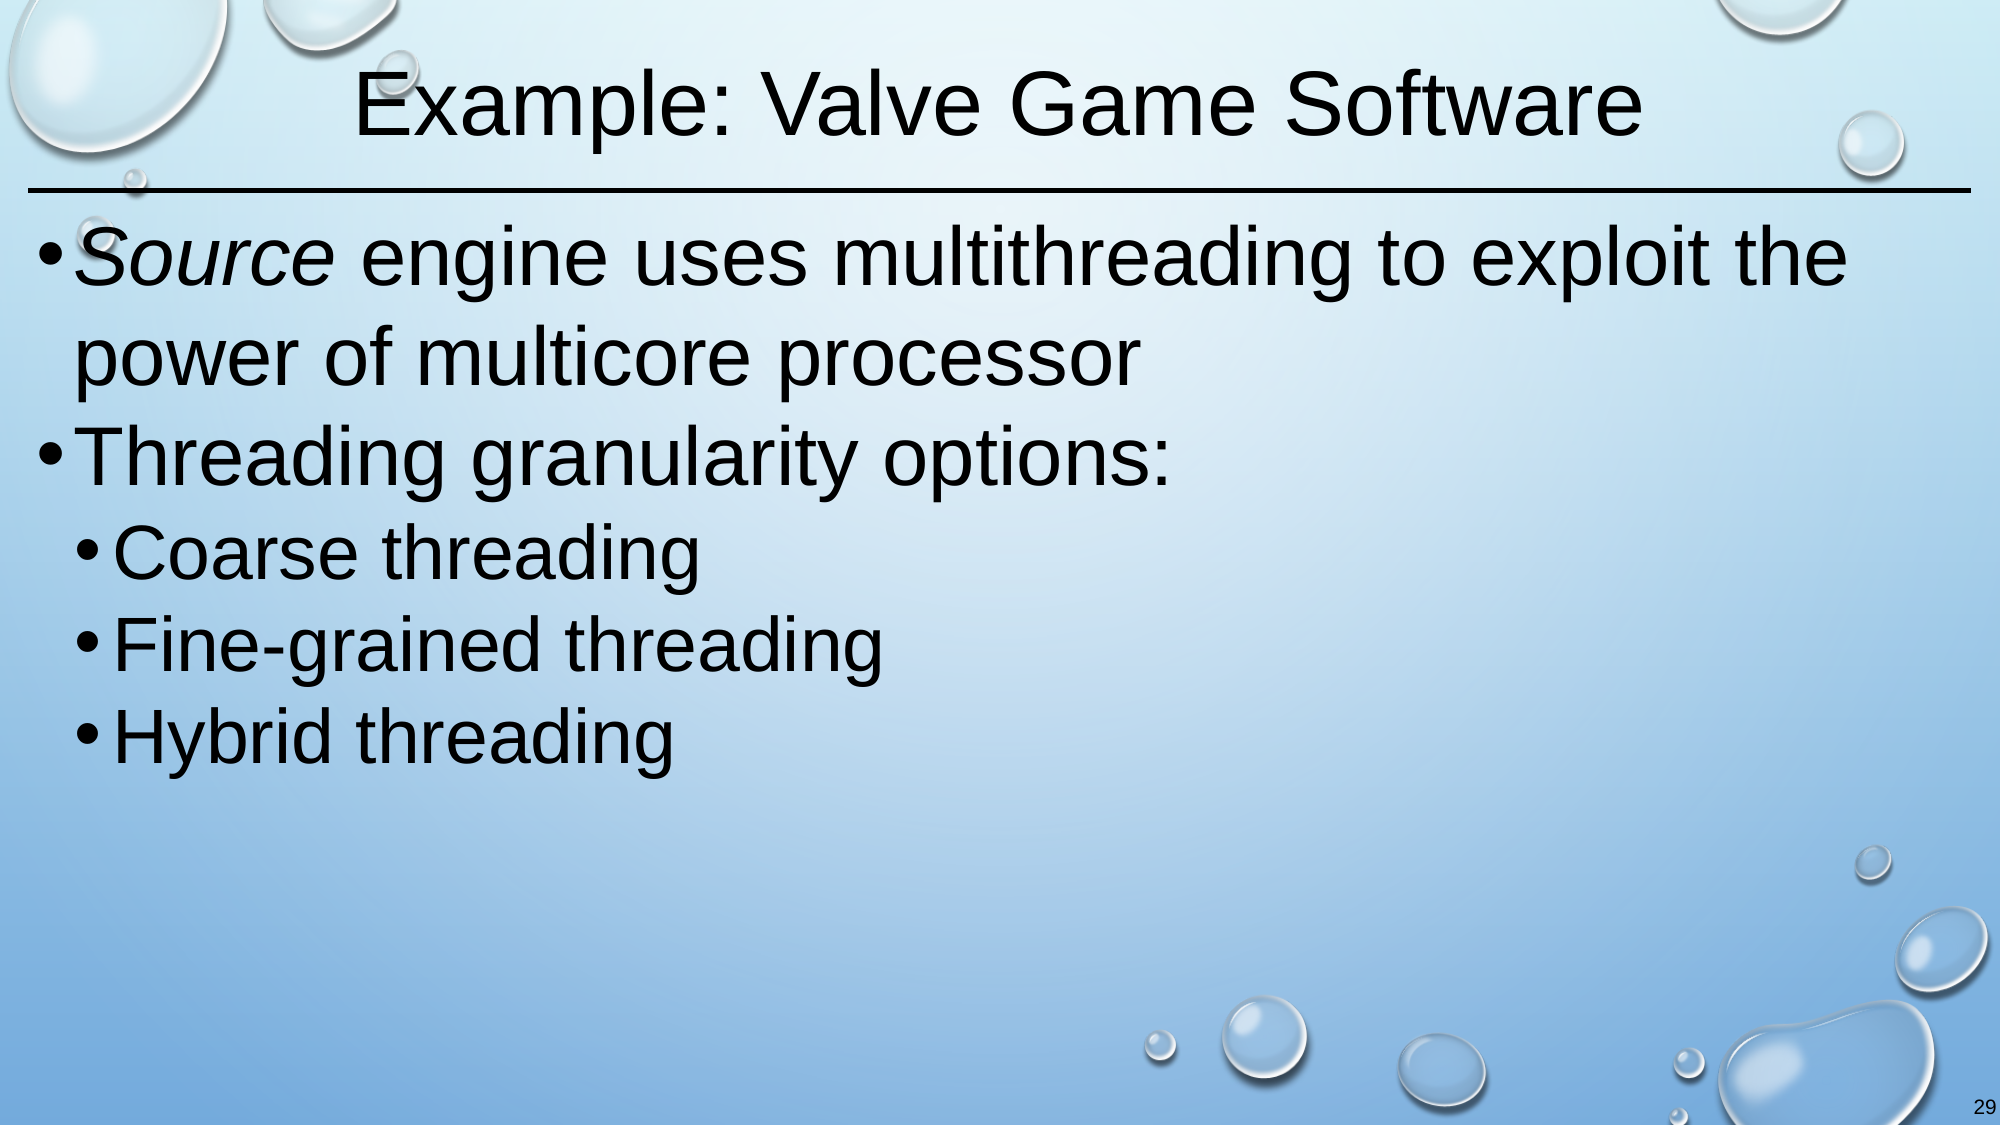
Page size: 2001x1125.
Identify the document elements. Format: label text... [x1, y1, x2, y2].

picture [0, 0, 2000, 1125]
slide_number 29 [1909, 1089, 2000, 1124]
list Source engine uses multithreading to exploit the power of multicore processor Threading granularity options: Coarse threading Fine-grained threading Hybrid threading [28, 195, 1972, 1125]
title Example: Valve Game Software [28, 25, 1972, 187]
